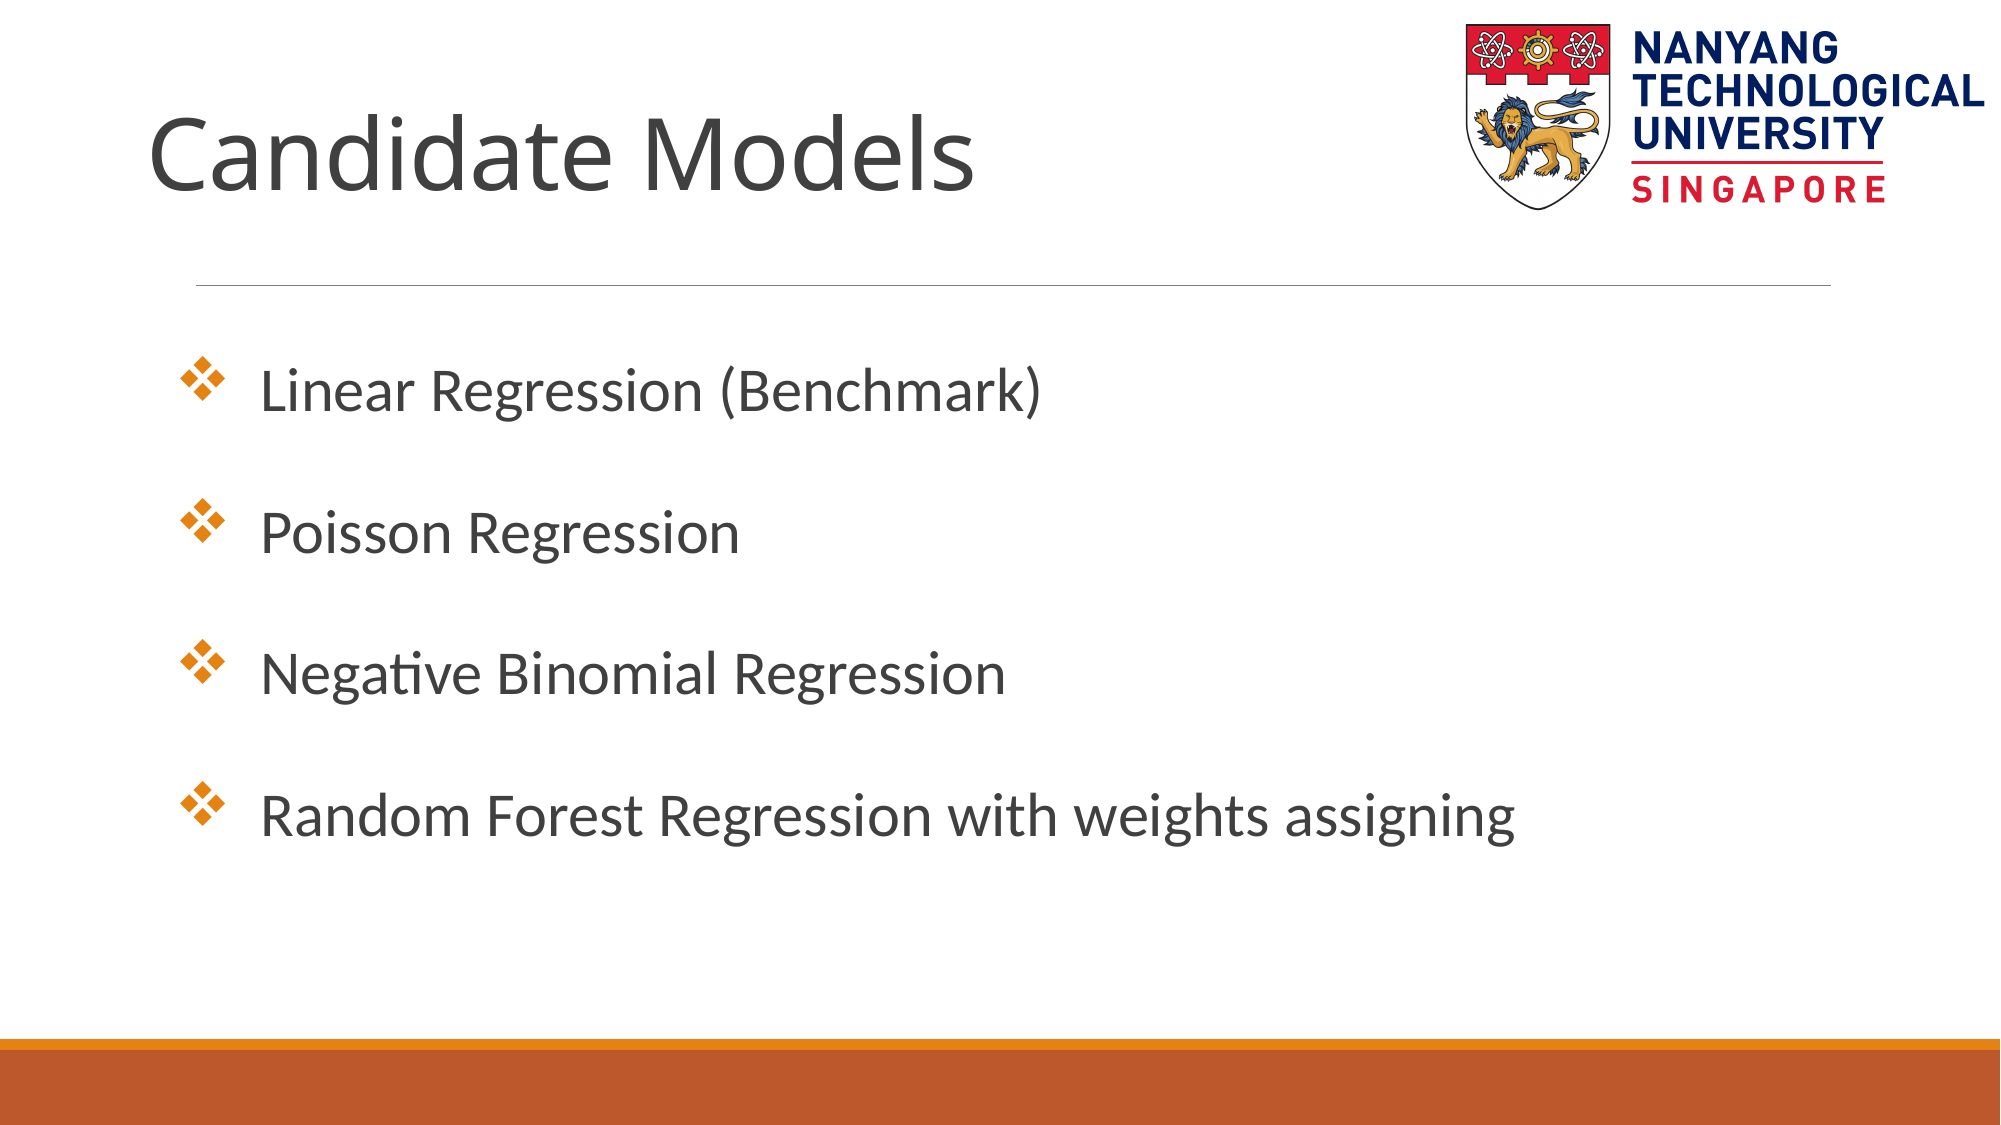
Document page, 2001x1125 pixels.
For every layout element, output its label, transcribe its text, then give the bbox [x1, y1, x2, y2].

picture [1445, 0, 1997, 228]
list Linear Regression (Benchmark) Poisson Regression Negative Binomial Regression Random Forest Regression with weights assigning [174, 304, 1825, 965]
text_box Candidate Models [131, 101, 1182, 227]
